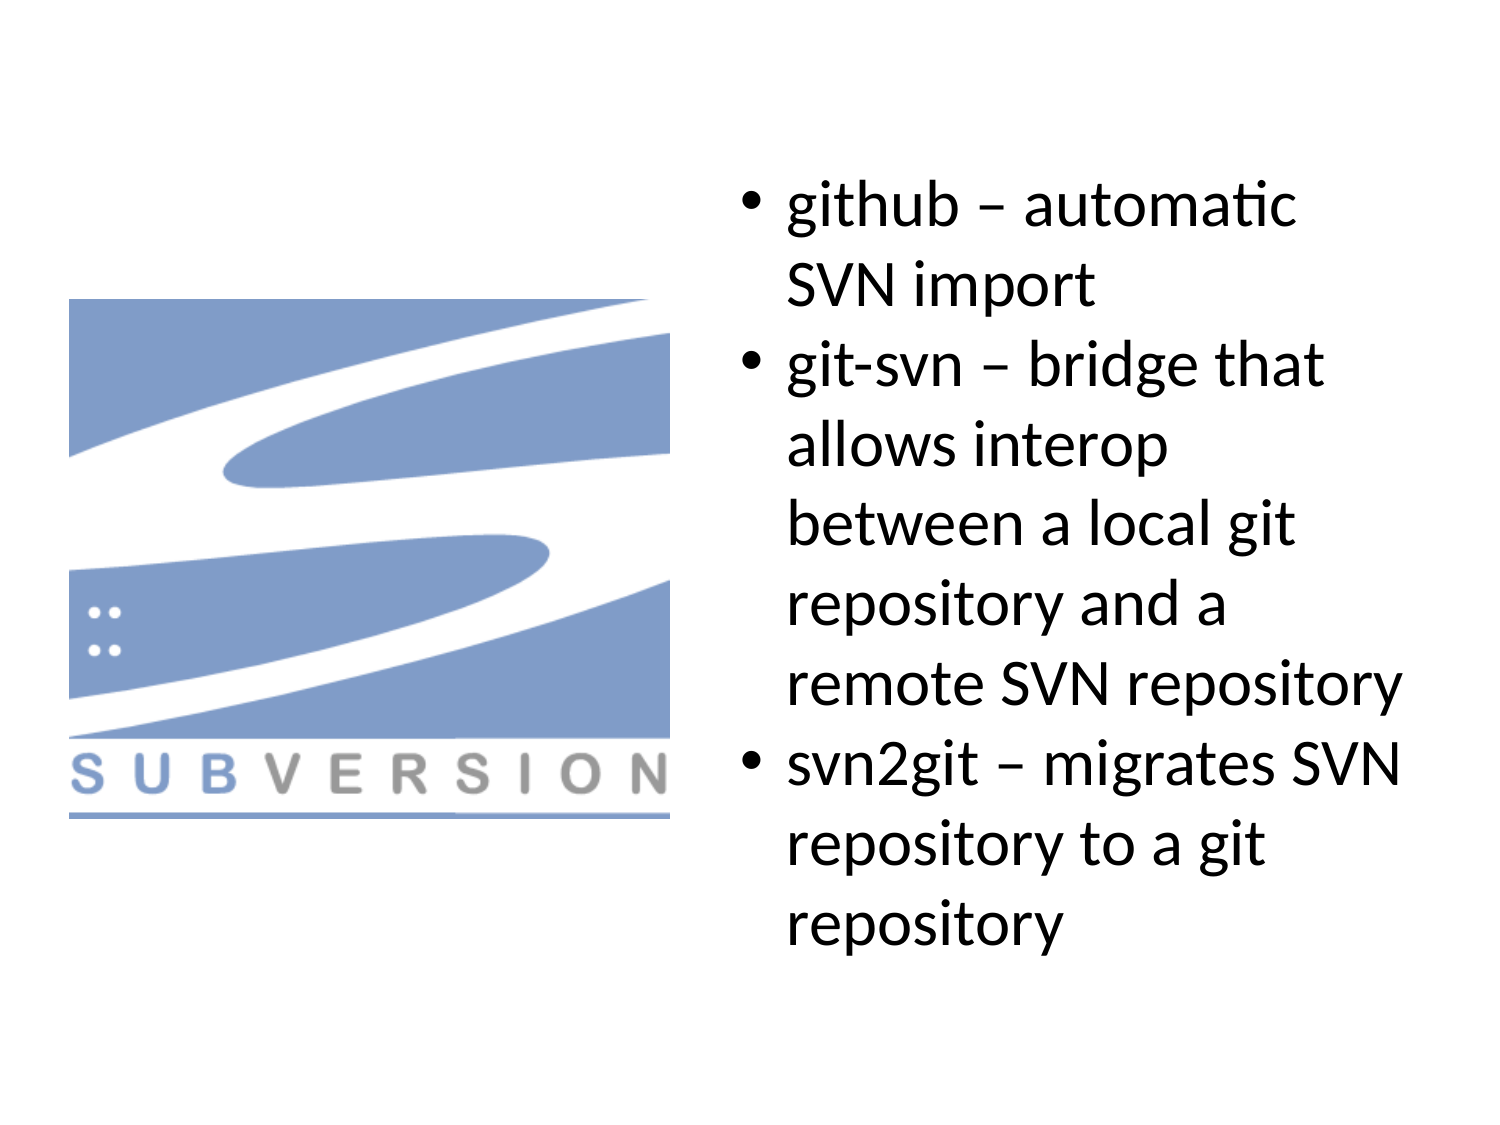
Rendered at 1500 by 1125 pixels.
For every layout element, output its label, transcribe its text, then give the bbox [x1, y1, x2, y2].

text_box github – automatic SVN import git-svn – bridge that allows interop between a local git repository and a remote SVN repository svn2git – migrates SVN repository to a git repository [725, 152, 1438, 967]
picture [69, 299, 670, 819]
